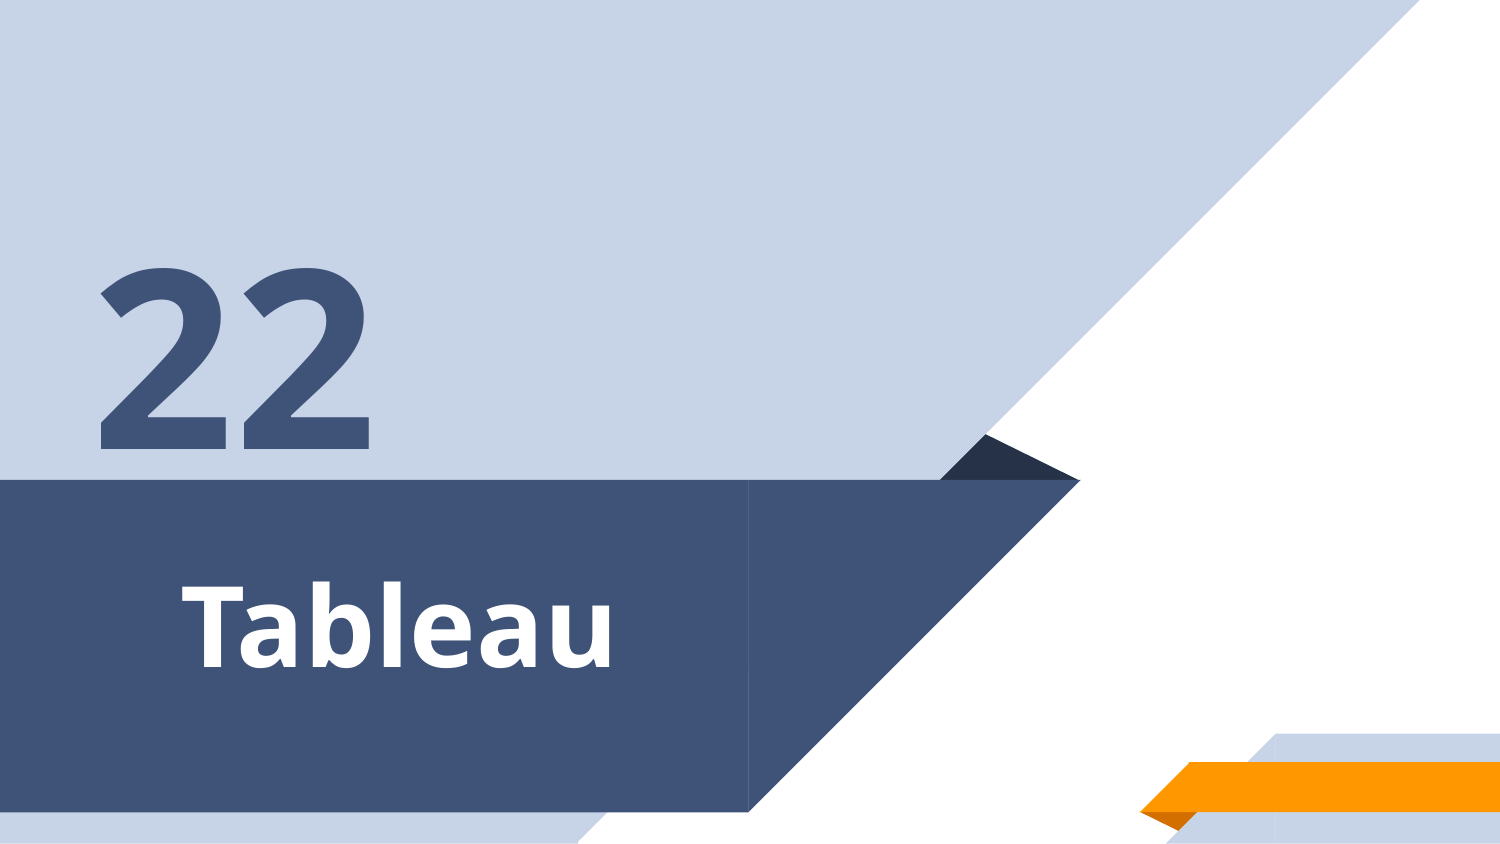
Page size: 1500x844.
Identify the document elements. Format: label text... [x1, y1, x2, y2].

title Tableau [0, 734, 812, 844]
text_box 22 [76, 0, 434, 515]
